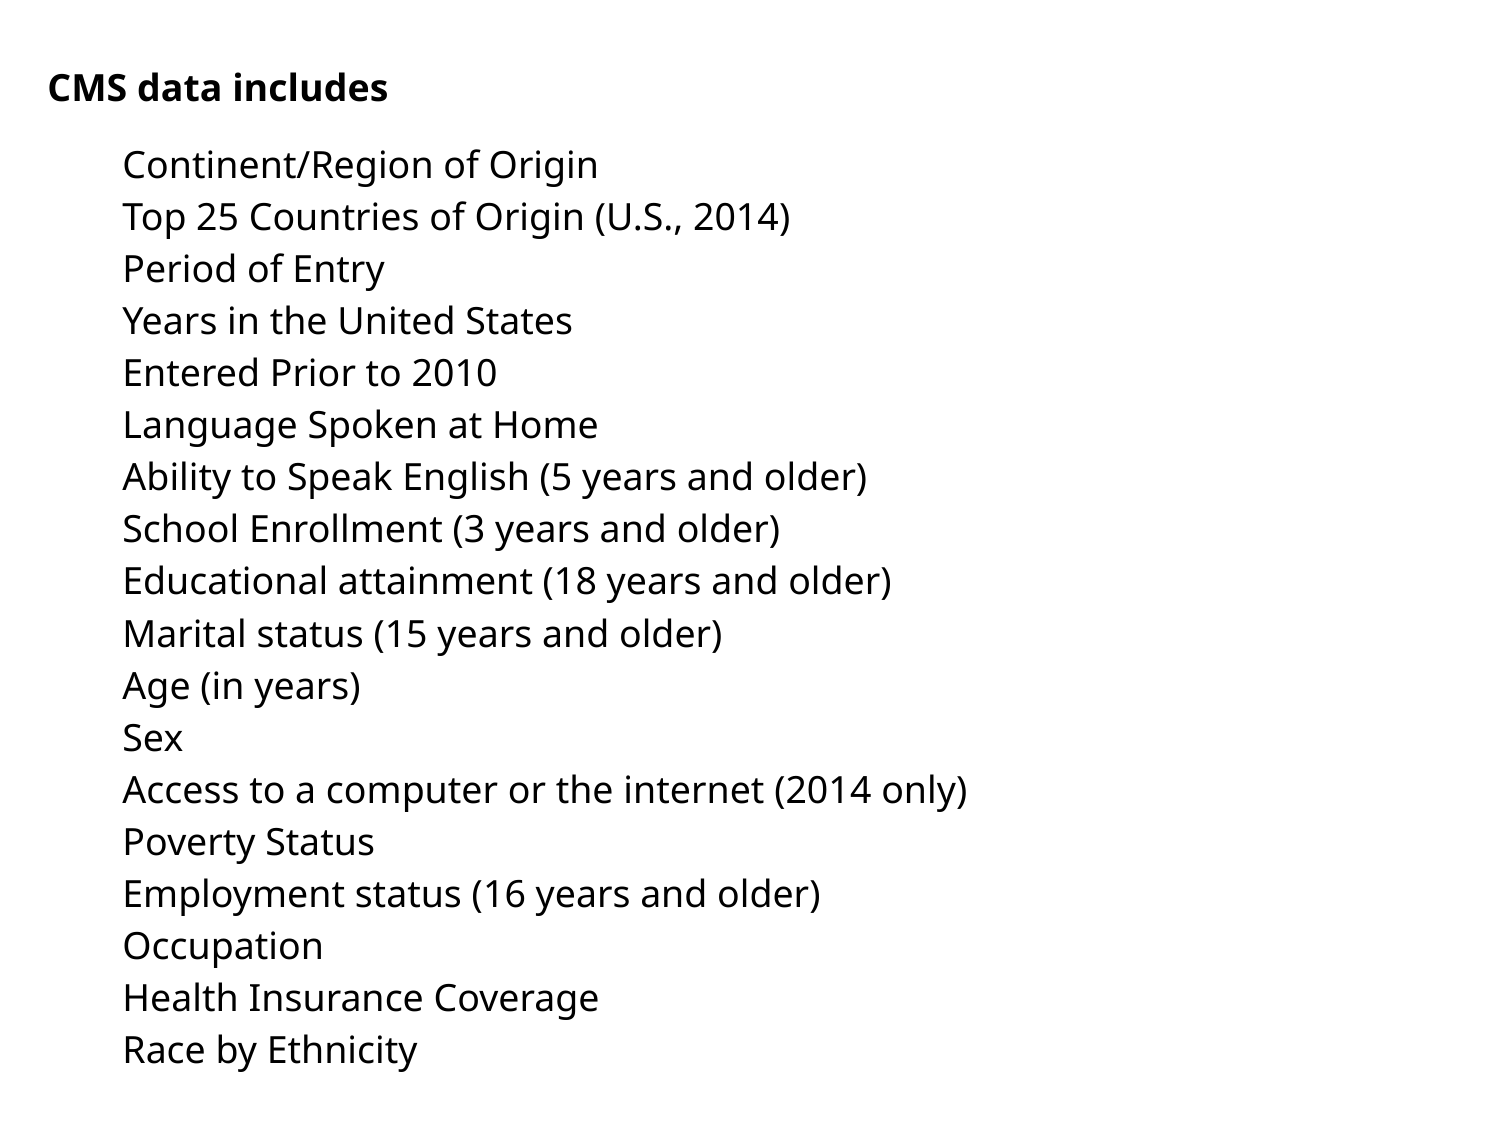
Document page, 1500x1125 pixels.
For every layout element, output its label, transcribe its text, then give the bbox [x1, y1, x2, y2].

text_box CMS data includes Continent/Region of Origin Top 25 Countries of Origin (U.S., 2014) Period of Entry Years in the United States Entered Prior to 2010 Language Spoken at Home Ability to Speak English (5 years and older) School Enrollment (3 years and older) Educational attainment (18 years and older) Marital status (15 years and older) Age (in years) Sex Access to a computer or the internet (2014 only) Poverty Status Employment status (16 years and older) Occupation Health Insurance Coverage Race by Ethnicity [32, 49, 1383, 1079]
